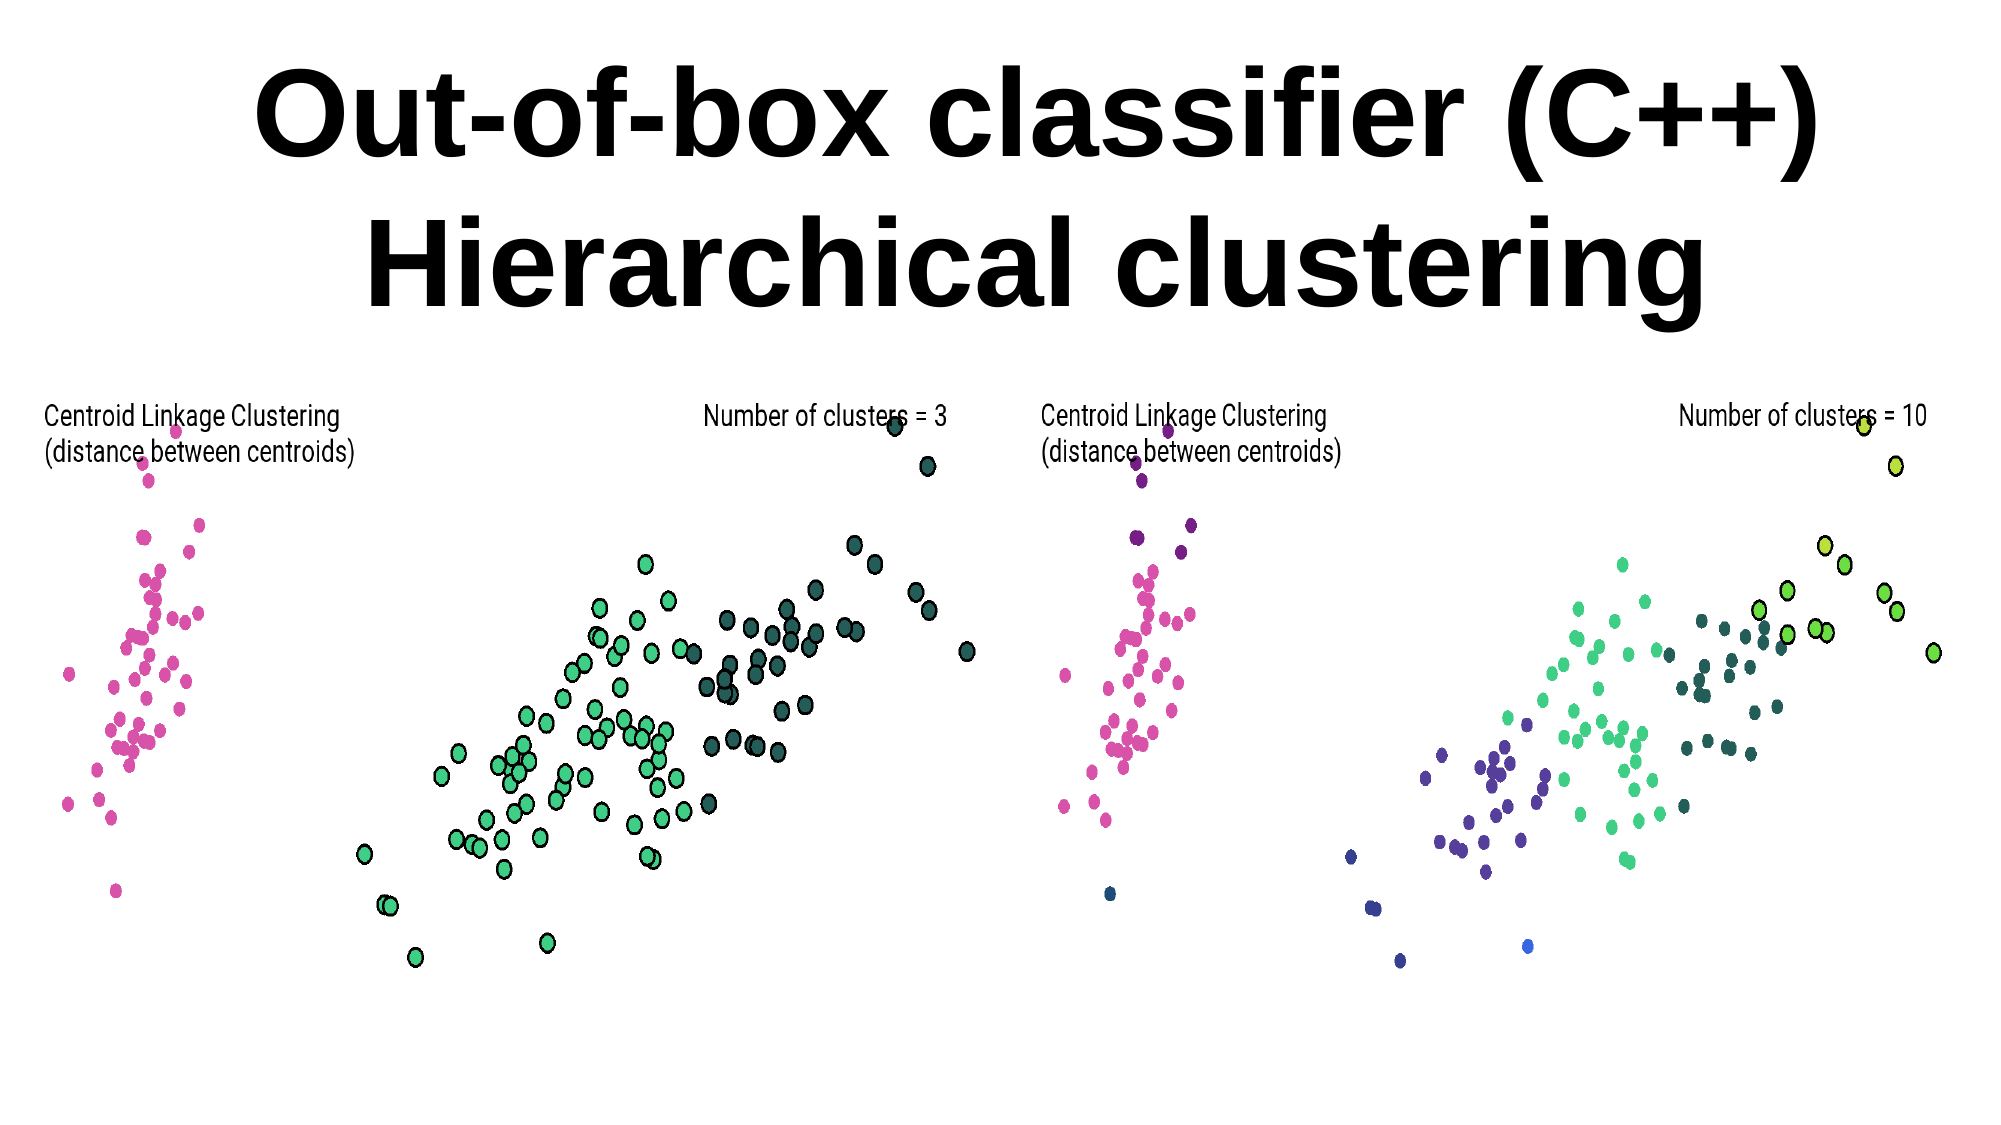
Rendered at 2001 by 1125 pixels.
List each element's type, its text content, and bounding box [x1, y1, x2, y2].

text_box Out-of-box classifier (С++) Hierarchical clustering [237, 23, 1838, 339]
picture [1037, 394, 1945, 972]
picture [39, 394, 978, 973]
